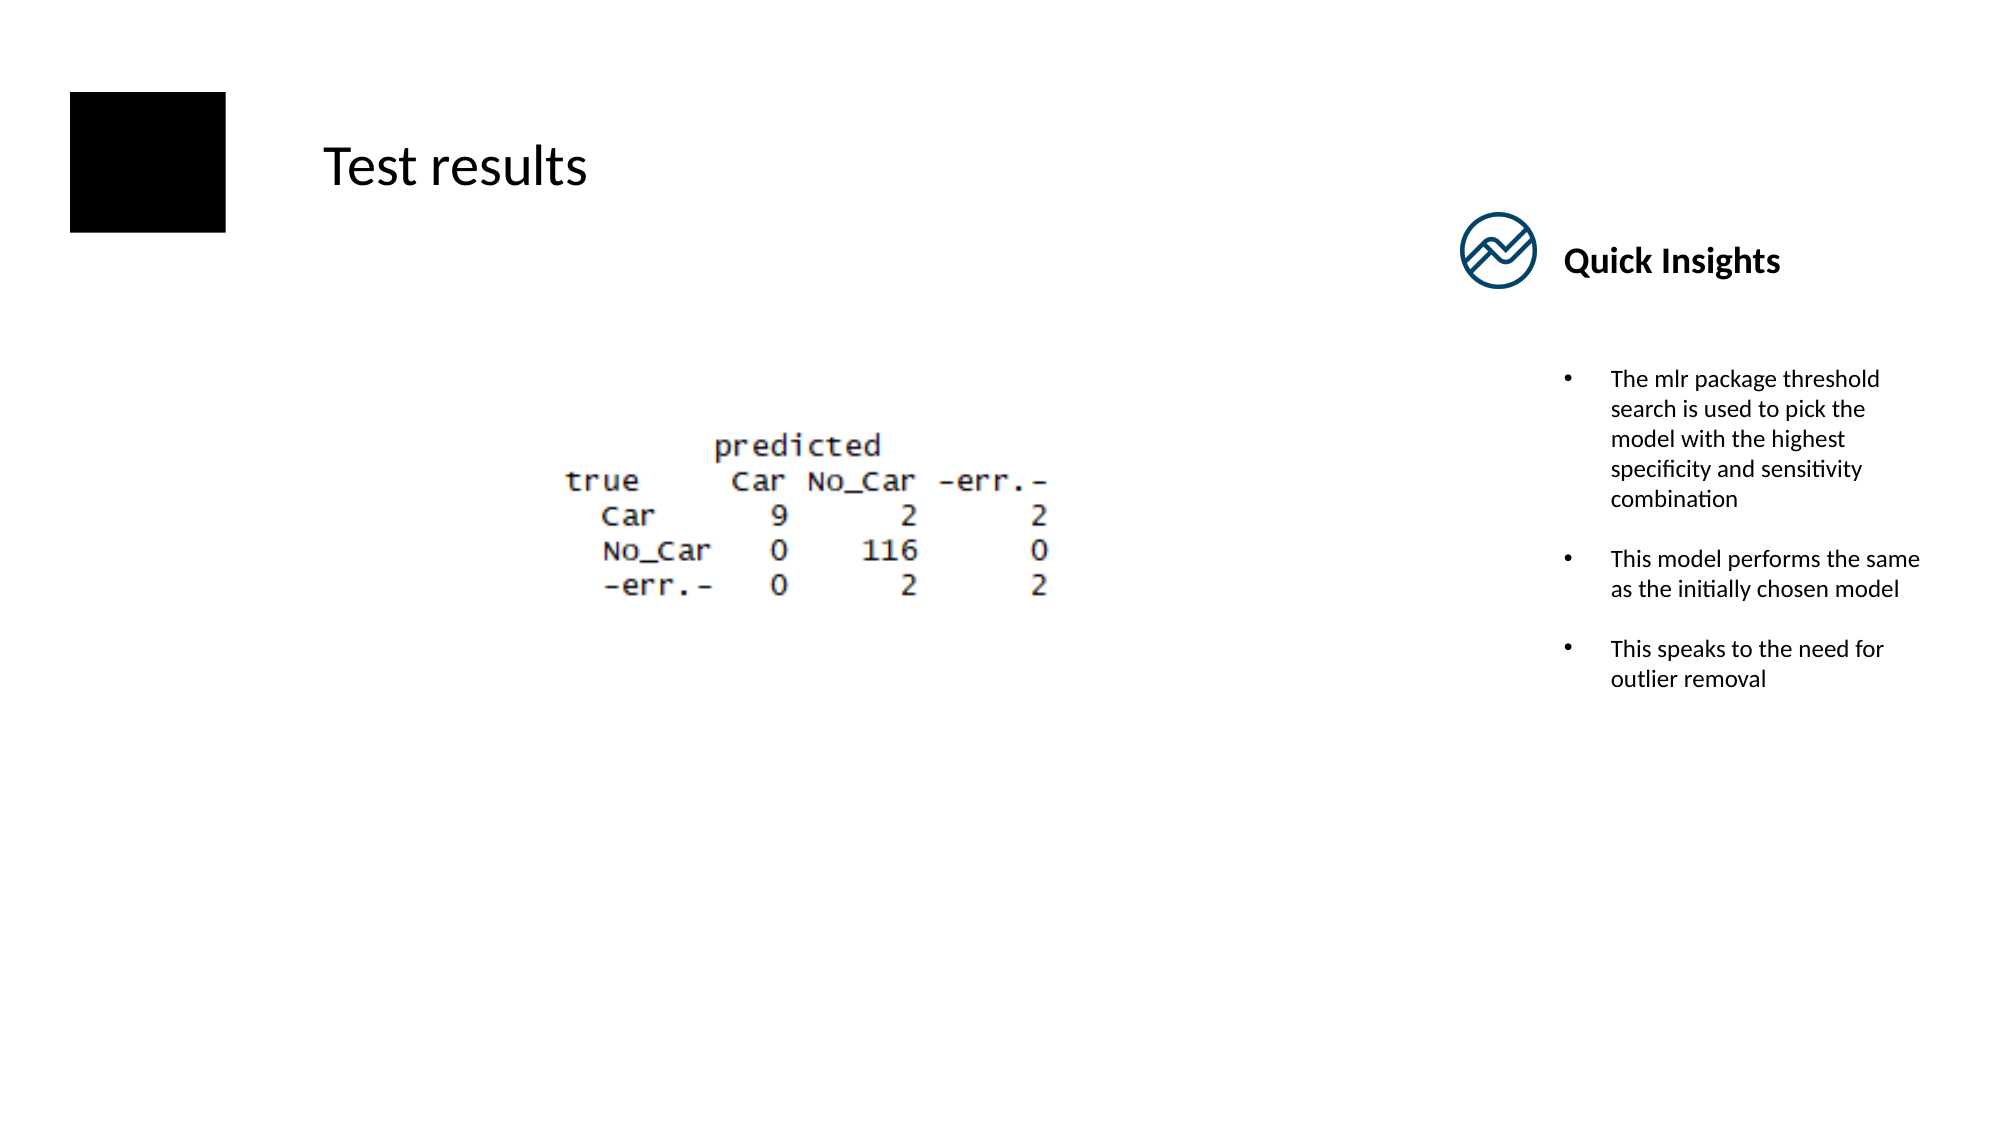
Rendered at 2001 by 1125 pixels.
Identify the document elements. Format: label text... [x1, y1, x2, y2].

text_box Test results [309, 119, 1532, 205]
text_box [69, 91, 227, 234]
picture [1460, 212, 1537, 289]
text_box The mlr package threshold search is used to pick the model with the highest specificity and sensitivity combination This model performs the same as the initially chosen model This speaks to the need for outlier removal [1549, 325, 1941, 820]
picture [559, 394, 1082, 619]
text_box Quick Insights [1549, 228, 1957, 289]
